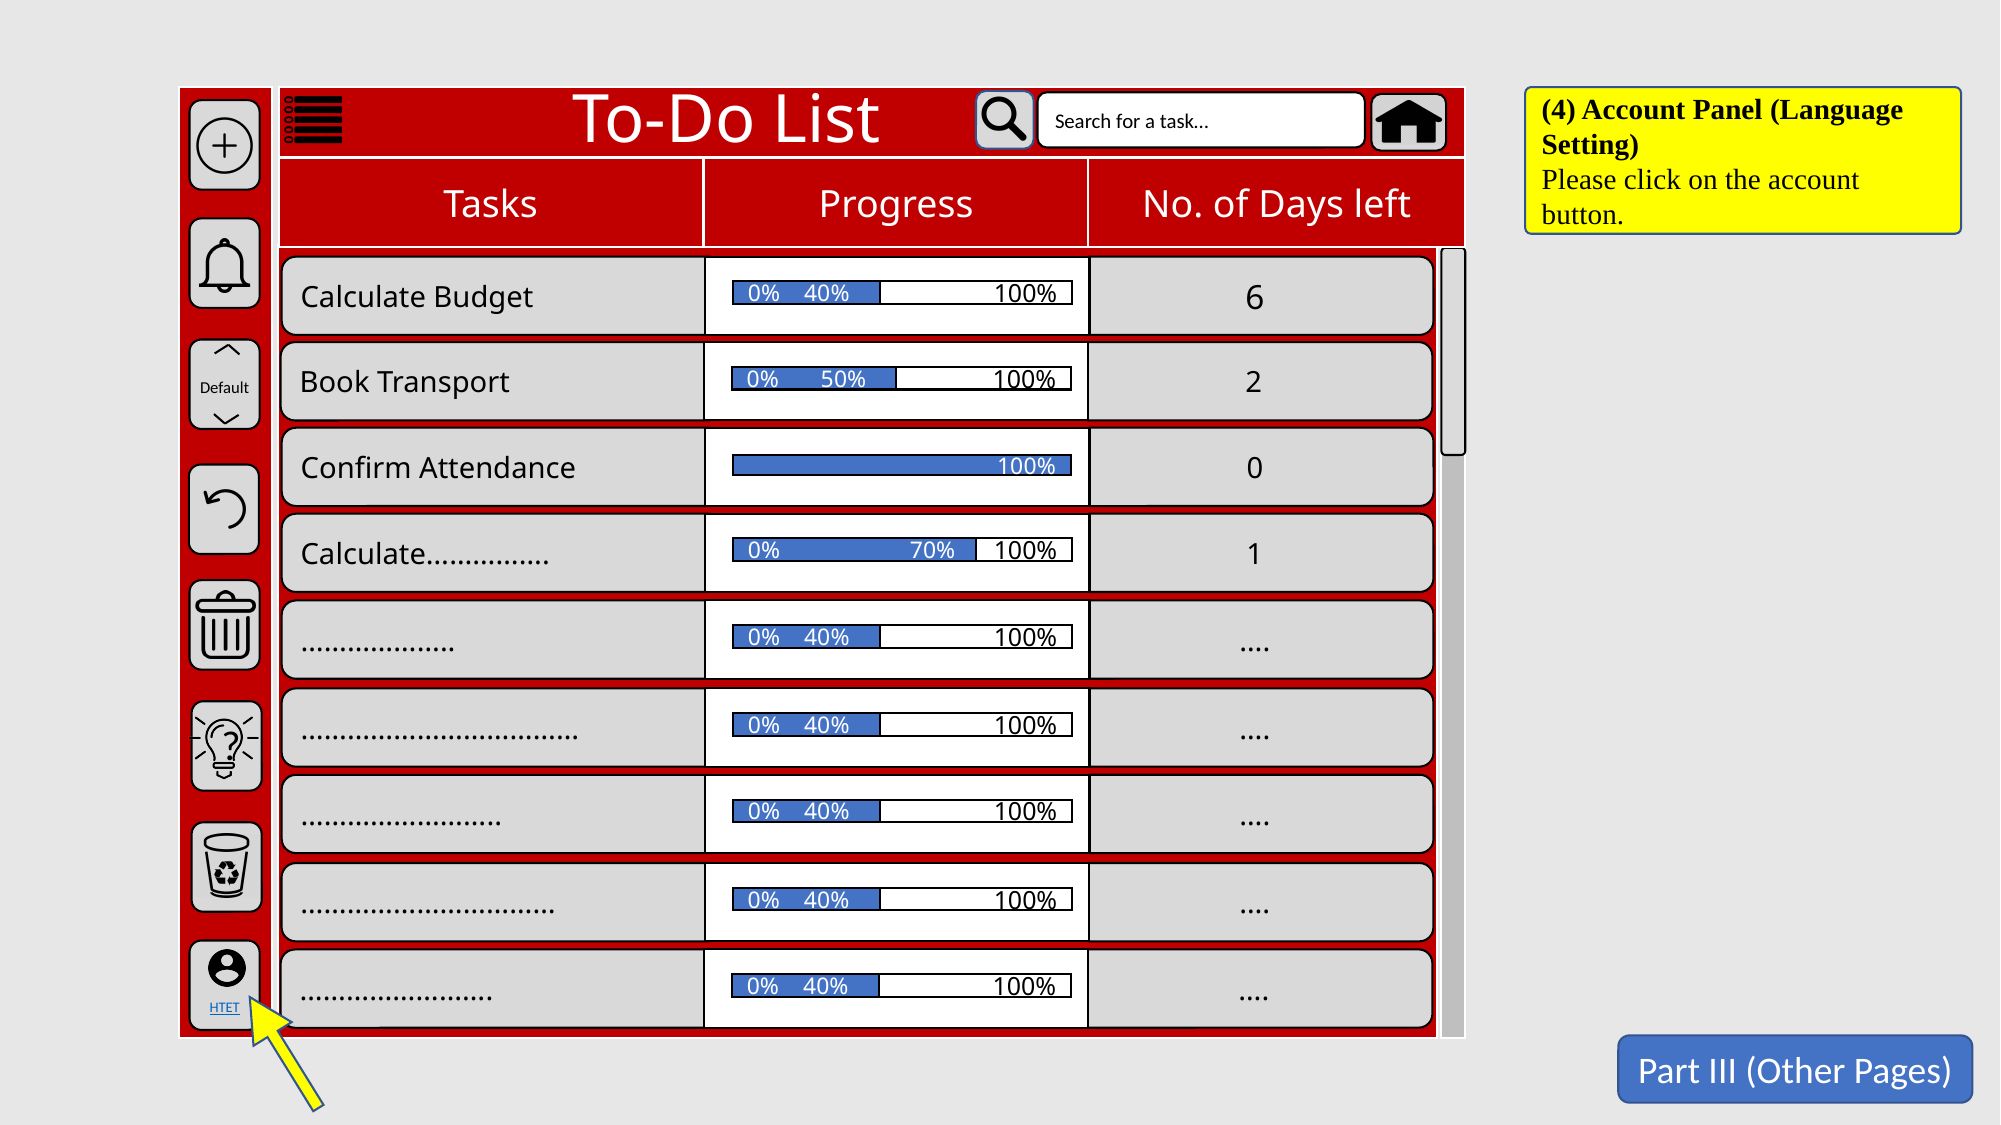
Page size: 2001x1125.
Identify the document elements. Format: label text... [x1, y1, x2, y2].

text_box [280, 342, 1433, 421]
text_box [189, 100, 260, 190]
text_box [281, 427, 1434, 507]
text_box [188, 464, 259, 554]
text_box [251, 1001, 325, 1113]
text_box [278, 157, 1466, 247]
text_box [189, 940, 260, 1030]
text_box [1455, 86, 1466, 157]
text_box [1440, 454, 1466, 1039]
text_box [281, 862, 1434, 942]
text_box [184, 339, 266, 444]
text_box [277, 244, 1438, 1039]
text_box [189, 218, 260, 308]
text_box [281, 513, 1434, 593]
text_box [281, 774, 1434, 854]
picture [284, 89, 343, 149]
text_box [280, 949, 1433, 1028]
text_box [189, 580, 260, 670]
text_box (4) Account Panel (Language Setting) Please click on the account button. [1524, 86, 1963, 235]
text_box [191, 822, 262, 912]
text_box [178, 86, 273, 1039]
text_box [185, 701, 264, 791]
text_box [278, 86, 387, 157]
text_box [387, 68, 1455, 157]
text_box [1371, 93, 1447, 151]
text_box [281, 688, 1434, 767]
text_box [281, 256, 1434, 335]
text_box [1440, 248, 1467, 457]
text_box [281, 600, 1434, 679]
text_box Part III (Other Pages) [1617, 1034, 1974, 1104]
